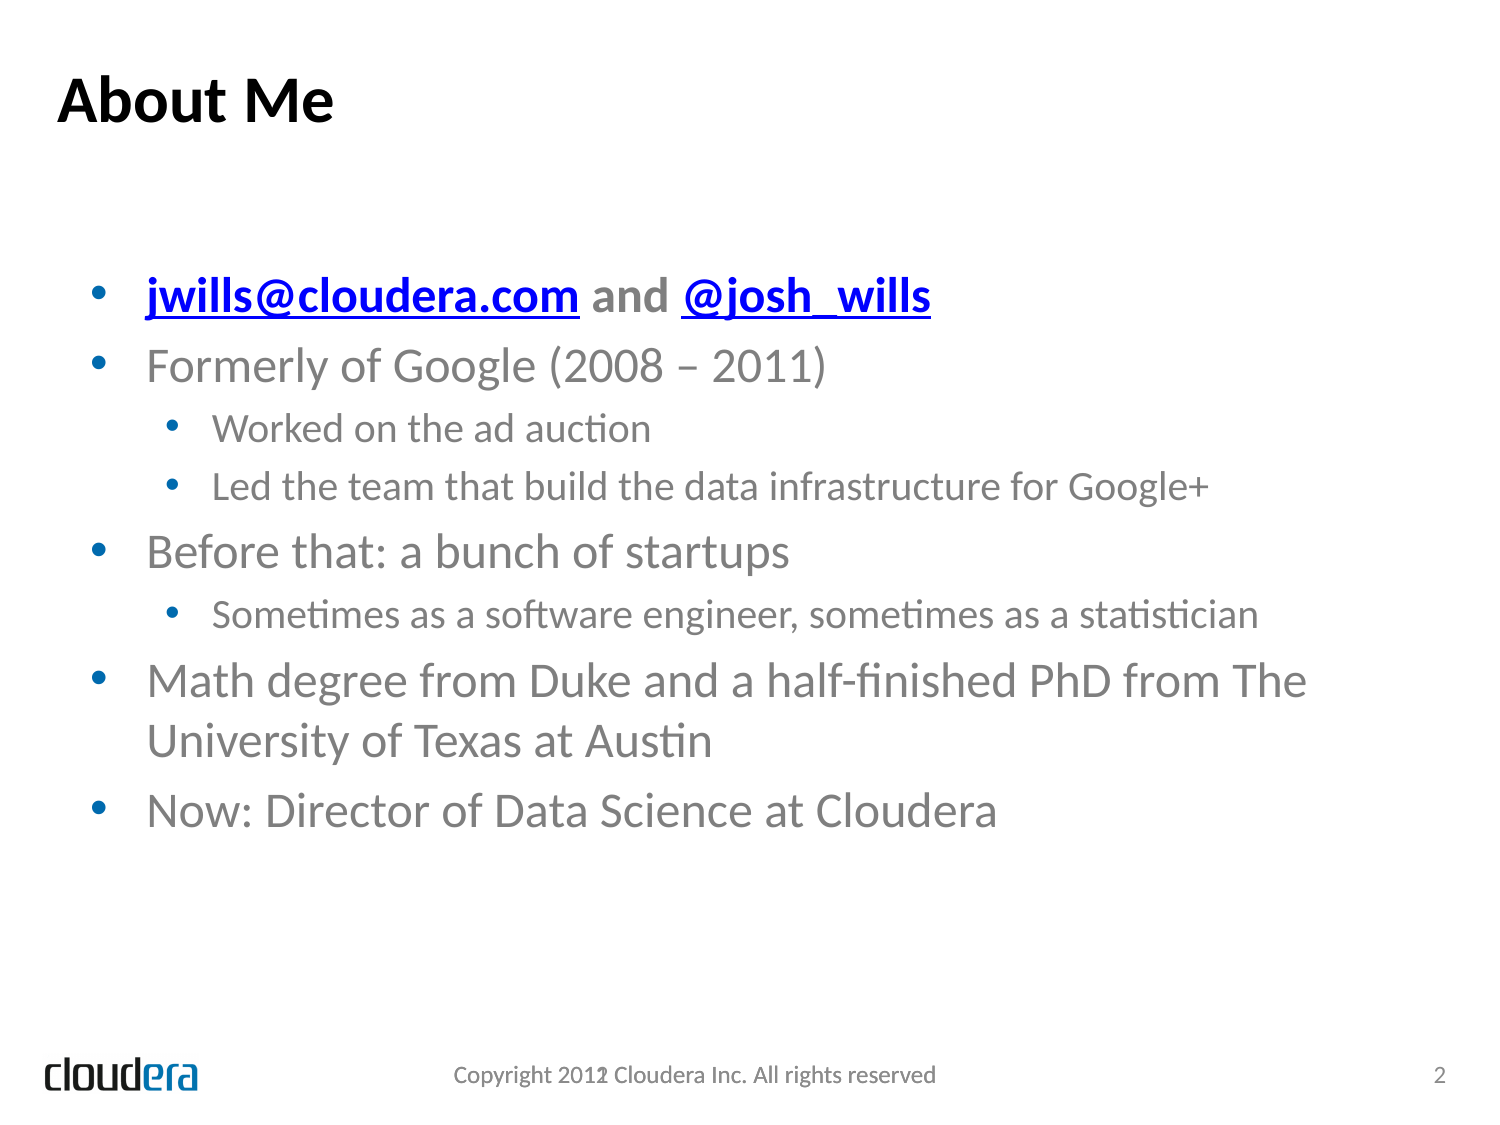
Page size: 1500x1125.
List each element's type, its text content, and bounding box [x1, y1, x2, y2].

list jwills@cloudera.com and @josh_wills Formerly of Google (2008 – 2011) Worked on the ad auction Led the team that build the data infrastructure for Google+ Before that: a bunch of startups Sometimes as a software engineer, sometimes as a statistician Math degree from Duke and a half-finished PhD from The University of Texas at Austin Now: Director of Data Science at Cloudera [74, 254, 1369, 908]
footer Copyright 2012 Cloudera Inc. All rights reserved [404, 1053, 988, 1094]
text_box 2 [1110, 1053, 1461, 1094]
picture [42, 1053, 199, 1094]
title About Me [42, 0, 1461, 194]
